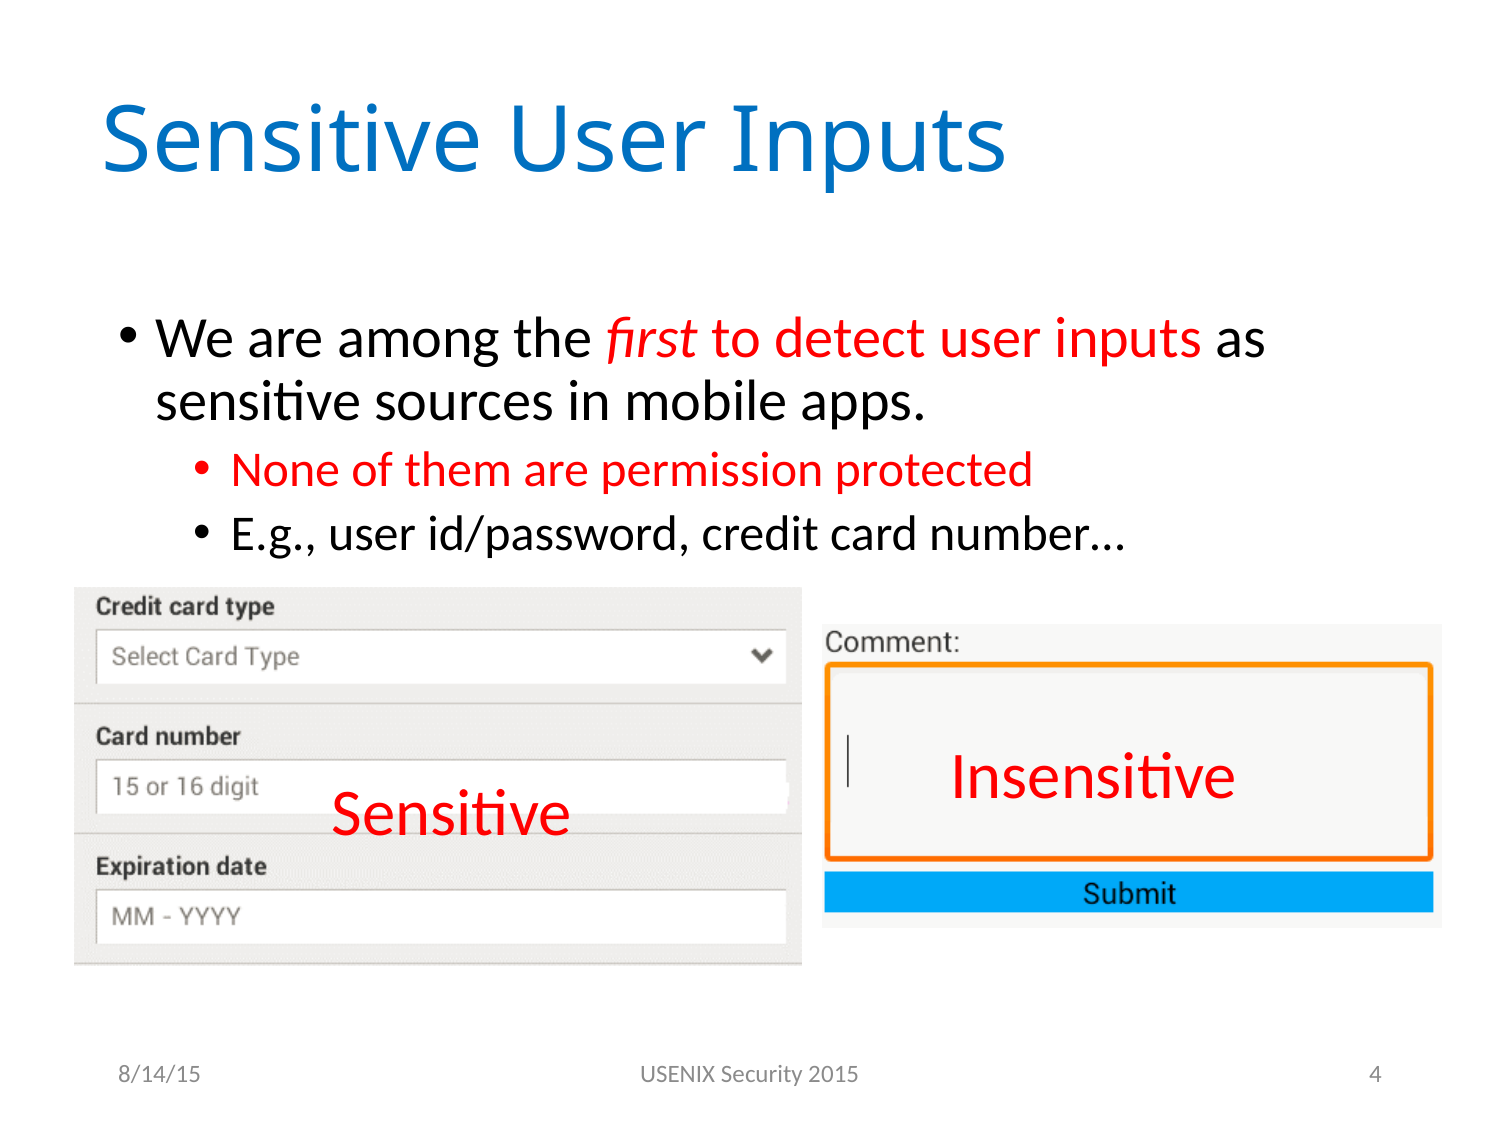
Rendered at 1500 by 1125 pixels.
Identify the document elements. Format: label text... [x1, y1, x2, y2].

picture [74, 587, 802, 966]
footer USENIX Security 2015 [496, 1042, 1004, 1103]
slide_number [103, 1042, 441, 1103]
list We are among the first to detect user inputs as sensitive sources in mobile apps. None of them are permission protected E.g., user id/password, credit card number… [103, 299, 1397, 588]
slide_number 3 [1059, 1042, 1397, 1103]
title Sensitive User Inputs [86, 33, 1381, 251]
picture [822, 624, 1442, 929]
